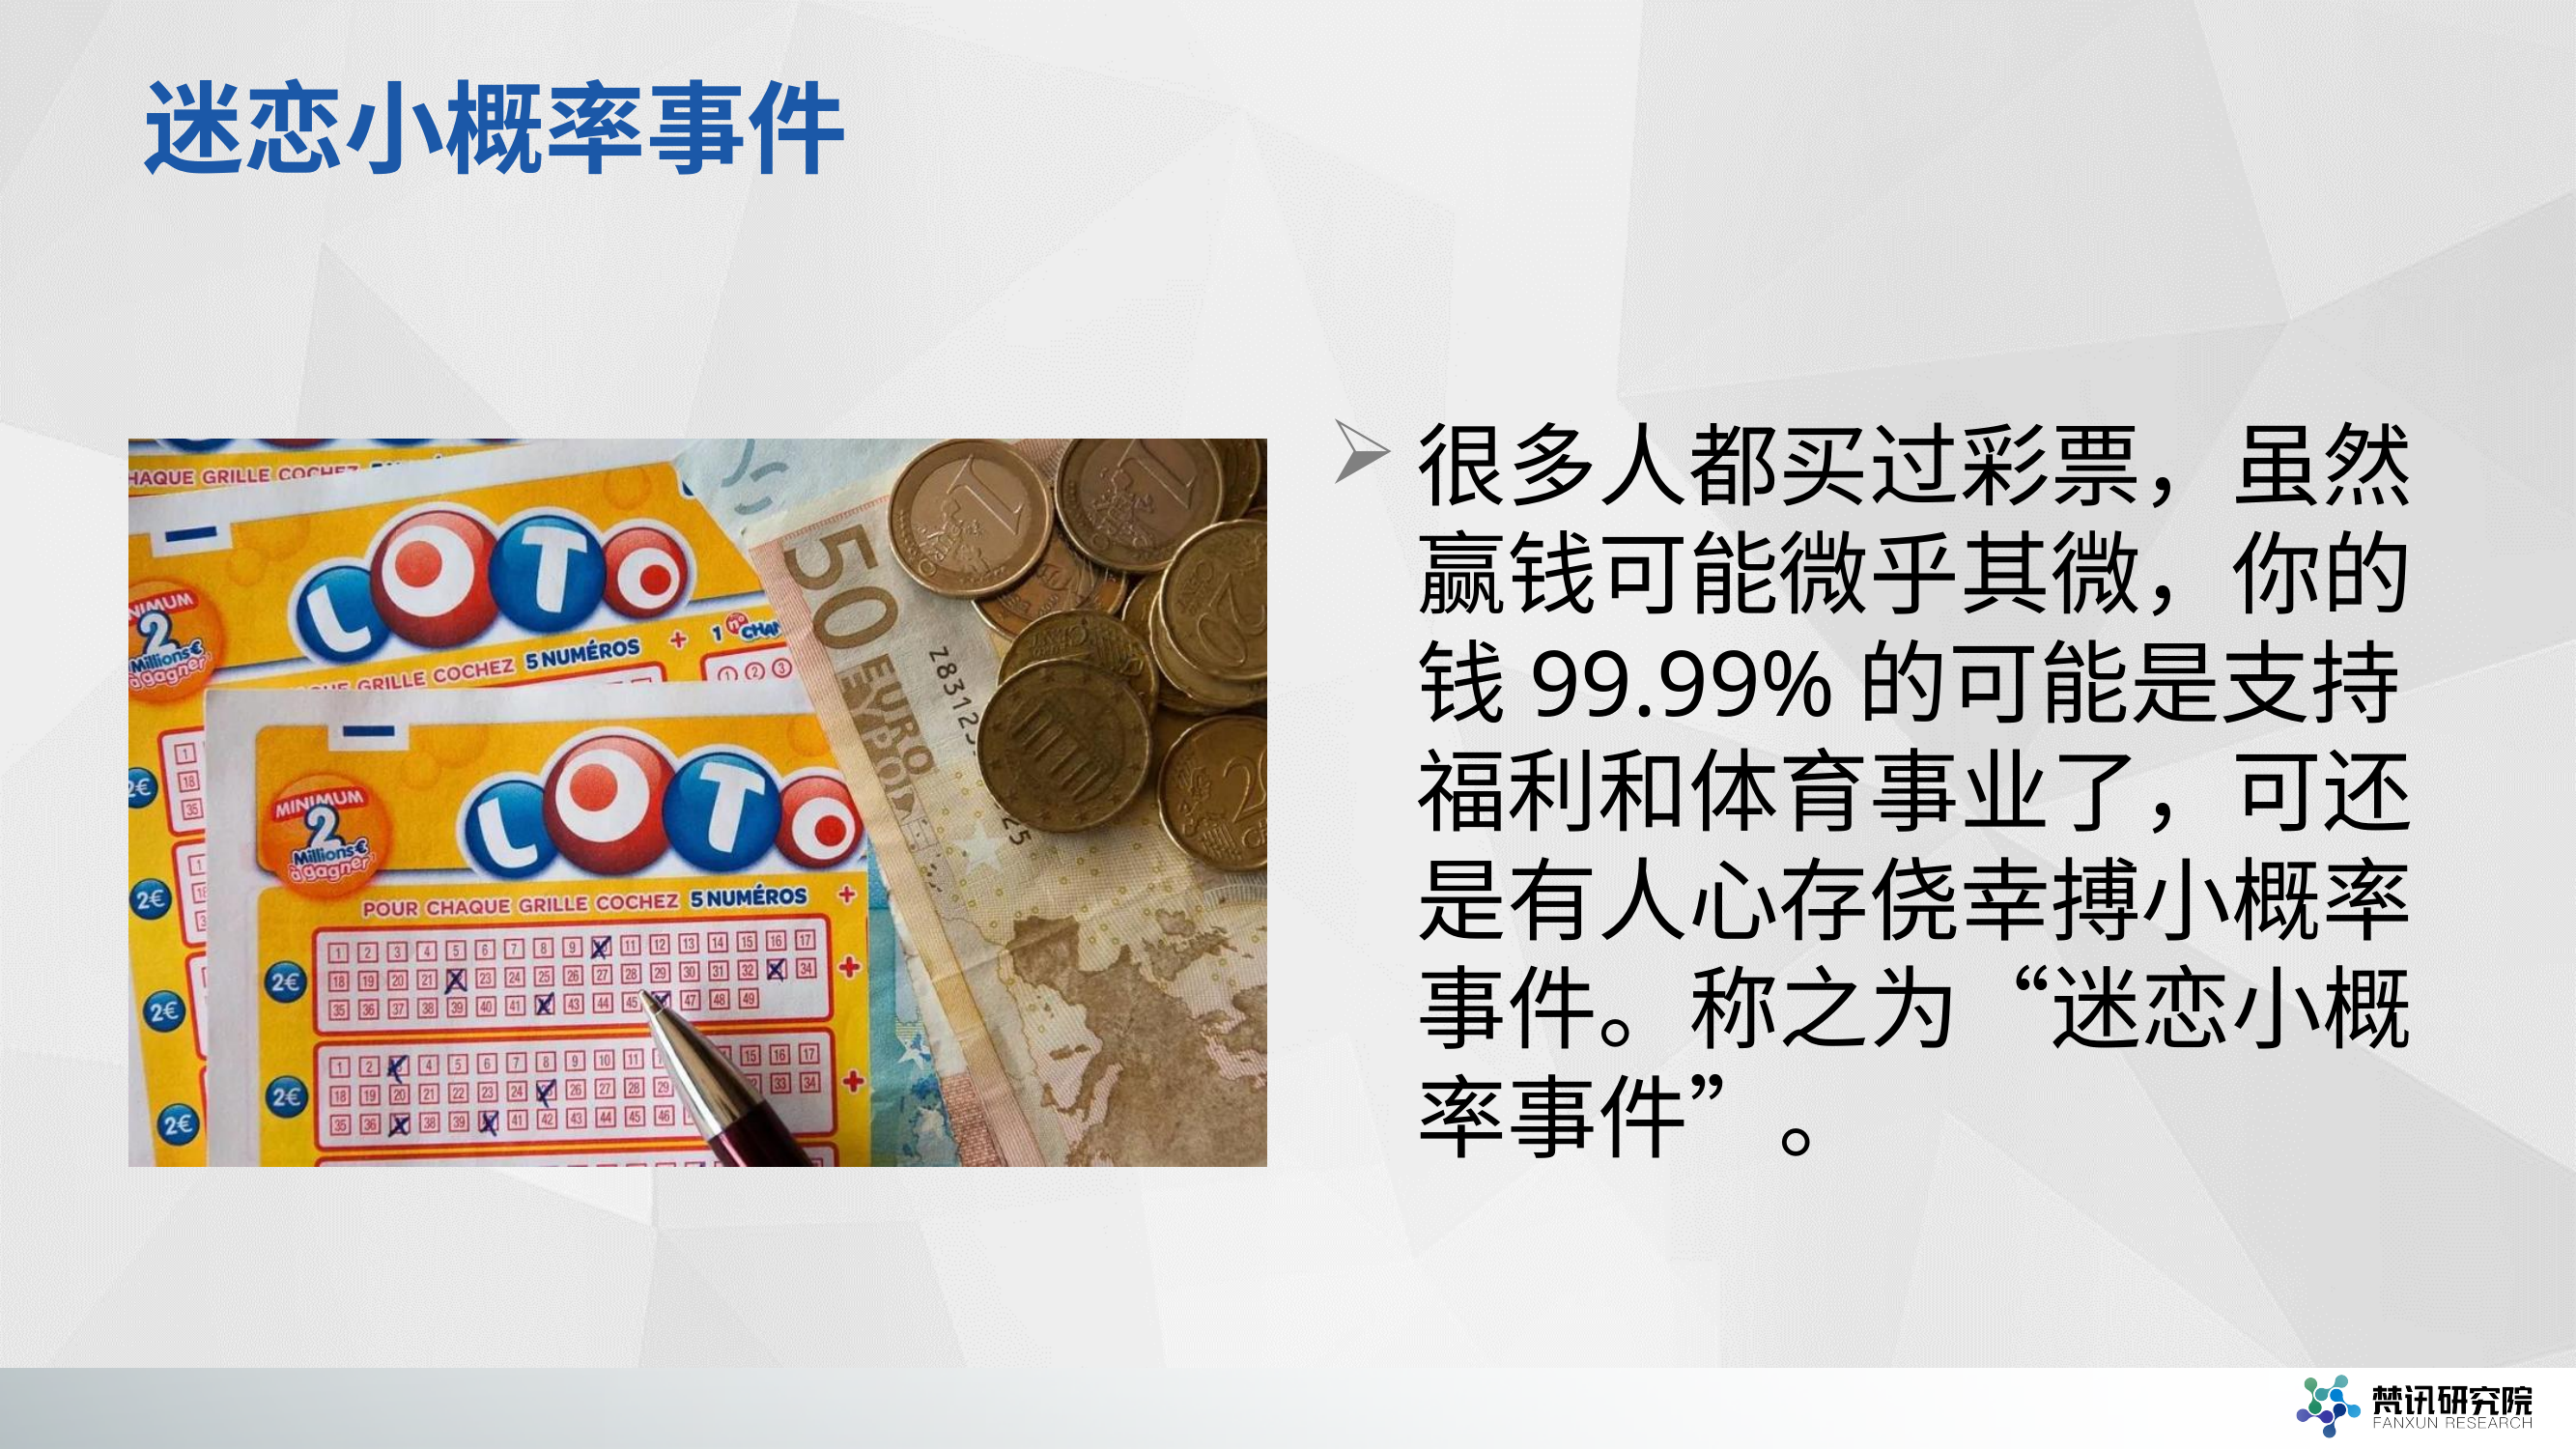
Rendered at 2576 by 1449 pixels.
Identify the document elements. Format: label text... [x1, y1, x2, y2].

picture [0, 0, 2576, 1449]
list 很多人都买过彩票，虽然赢钱可能微乎其微，你的钱99.99%的可能是支持福利和体育事业了，可还是有人心存侥幸搏小概率事件。称之为“迷恋小概率事件”。 [1309, 299, 2448, 1307]
title 迷恋小概率事件 [128, 58, 2448, 299]
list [128, 439, 1267, 1168]
